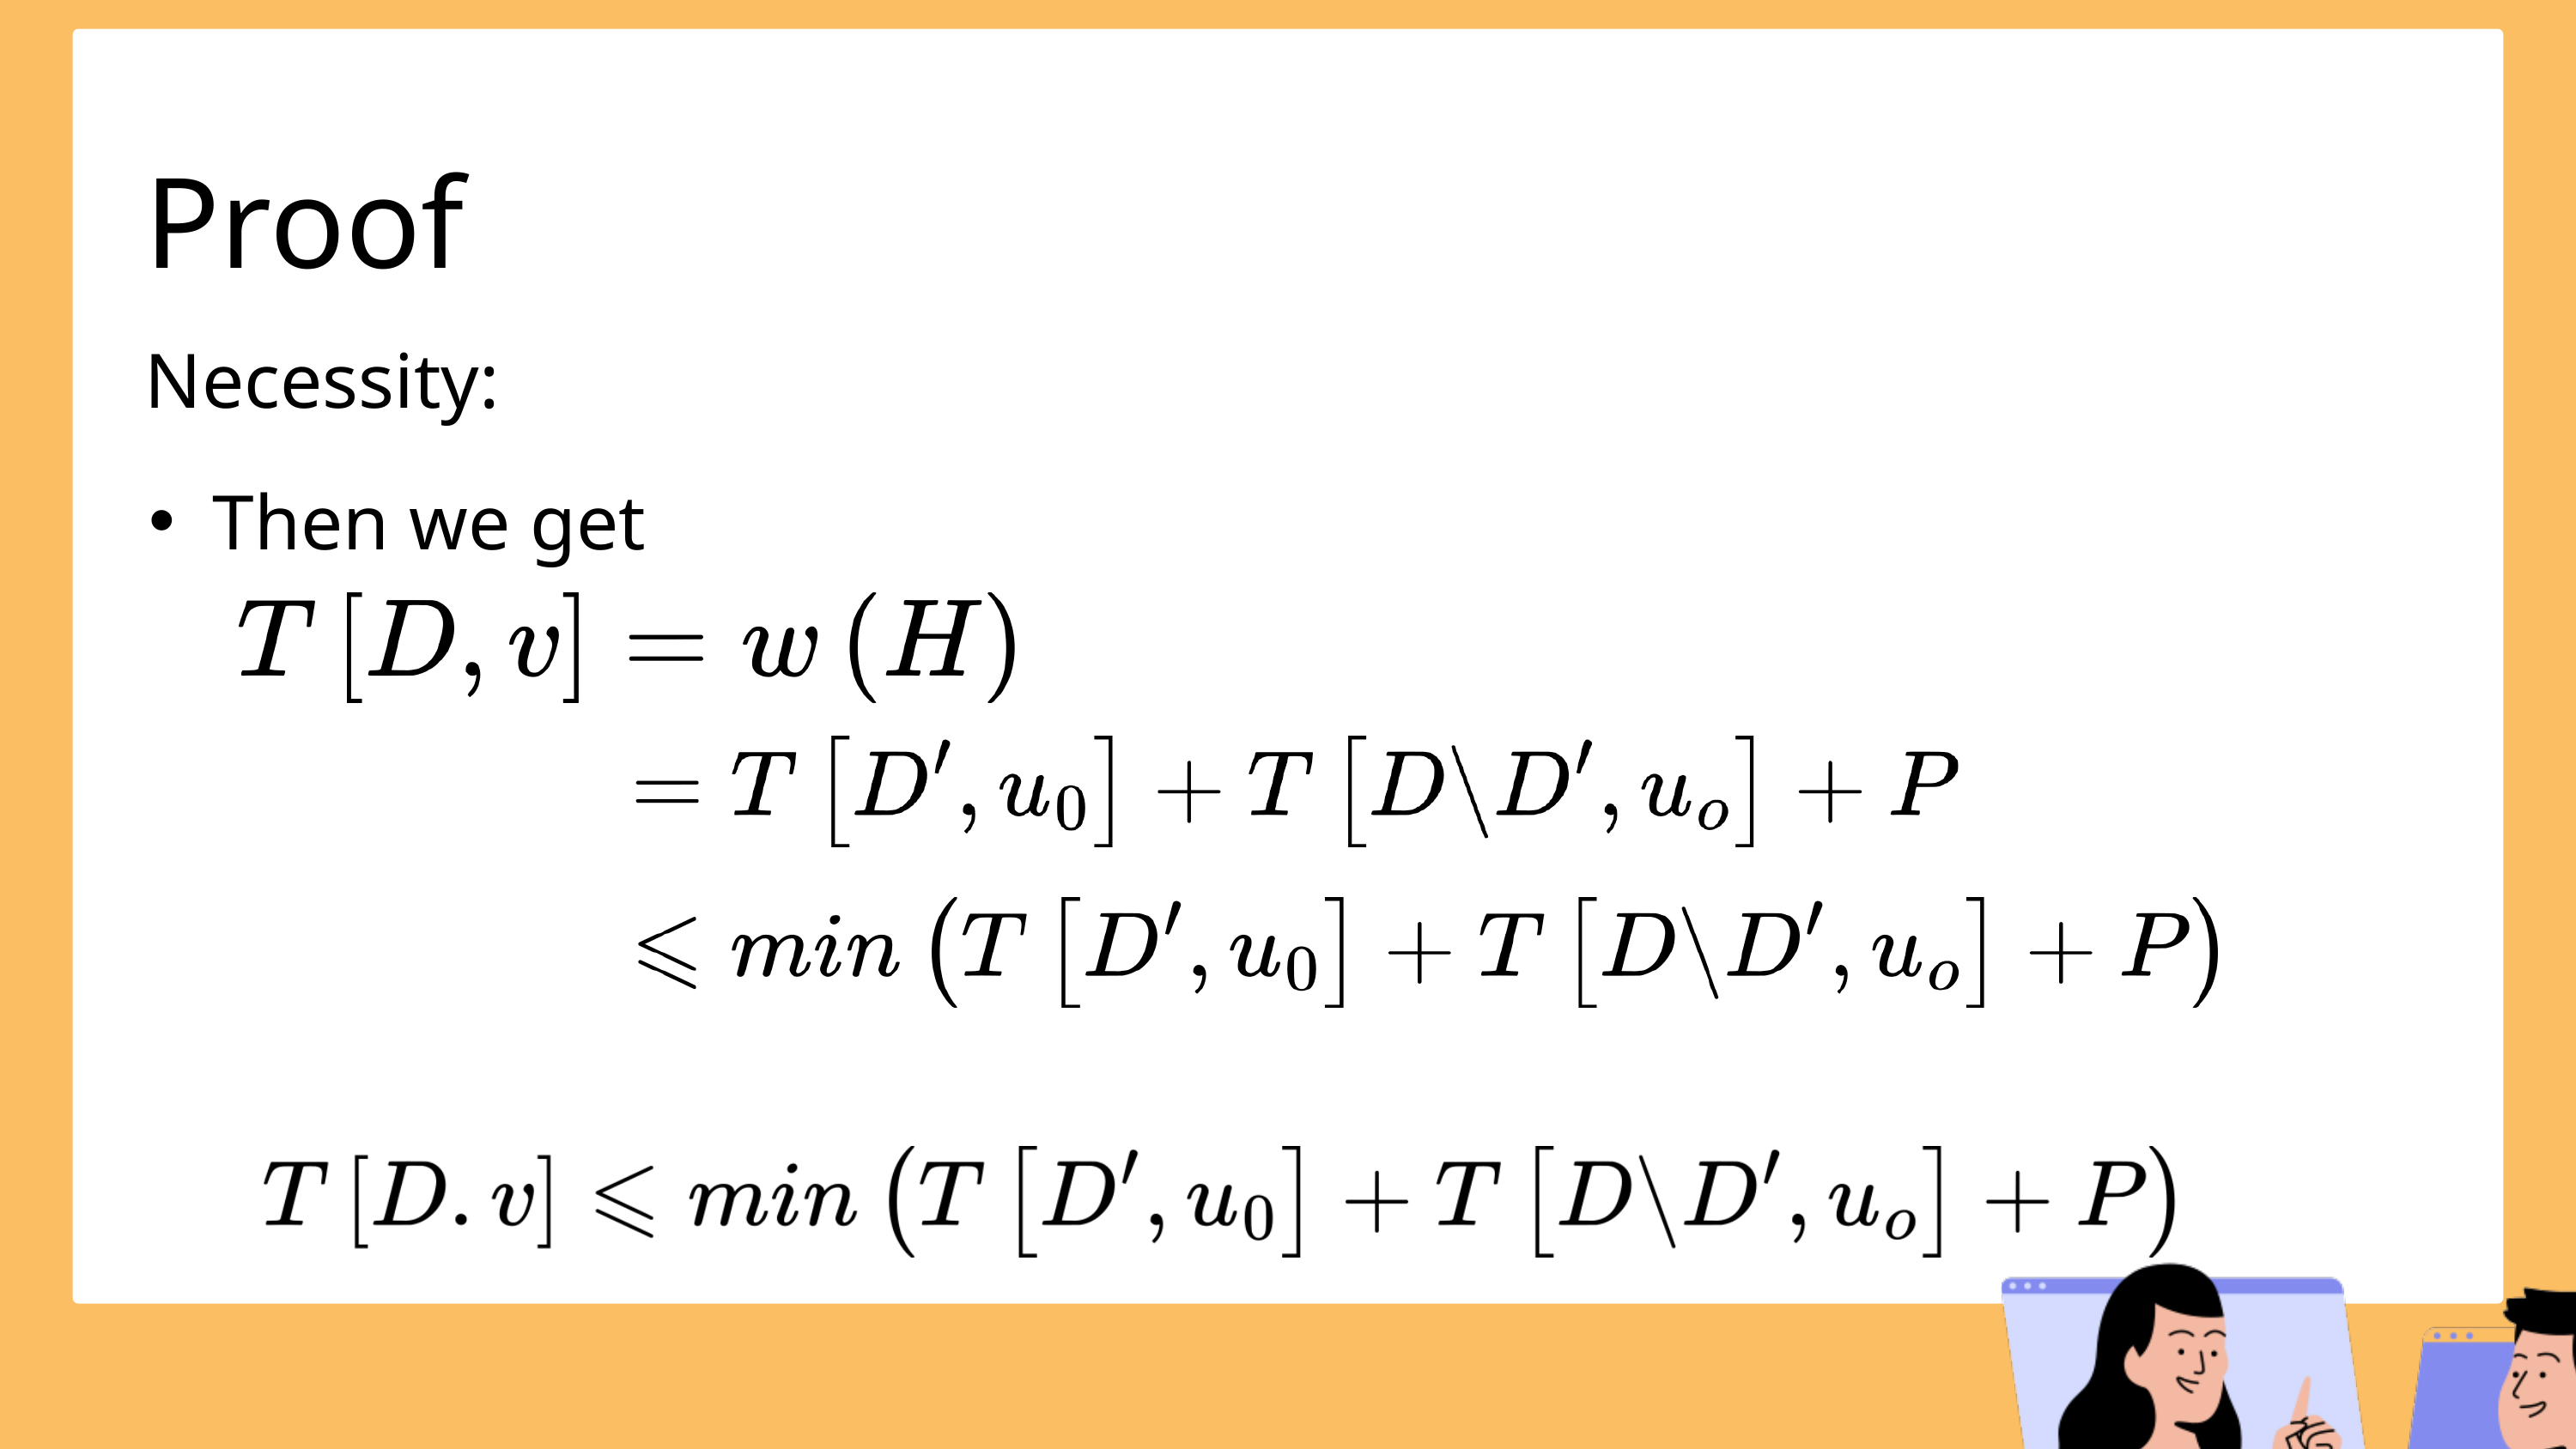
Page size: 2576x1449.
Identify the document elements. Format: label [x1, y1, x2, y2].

text_box [630, 736, 1959, 847]
text_box [262, 1146, 2190, 1258]
text_box [72, 28, 2504, 1304]
text_box [236, 591, 1025, 704]
text_box [630, 896, 2233, 1009]
text_box [2001, 1257, 2576, 1449]
